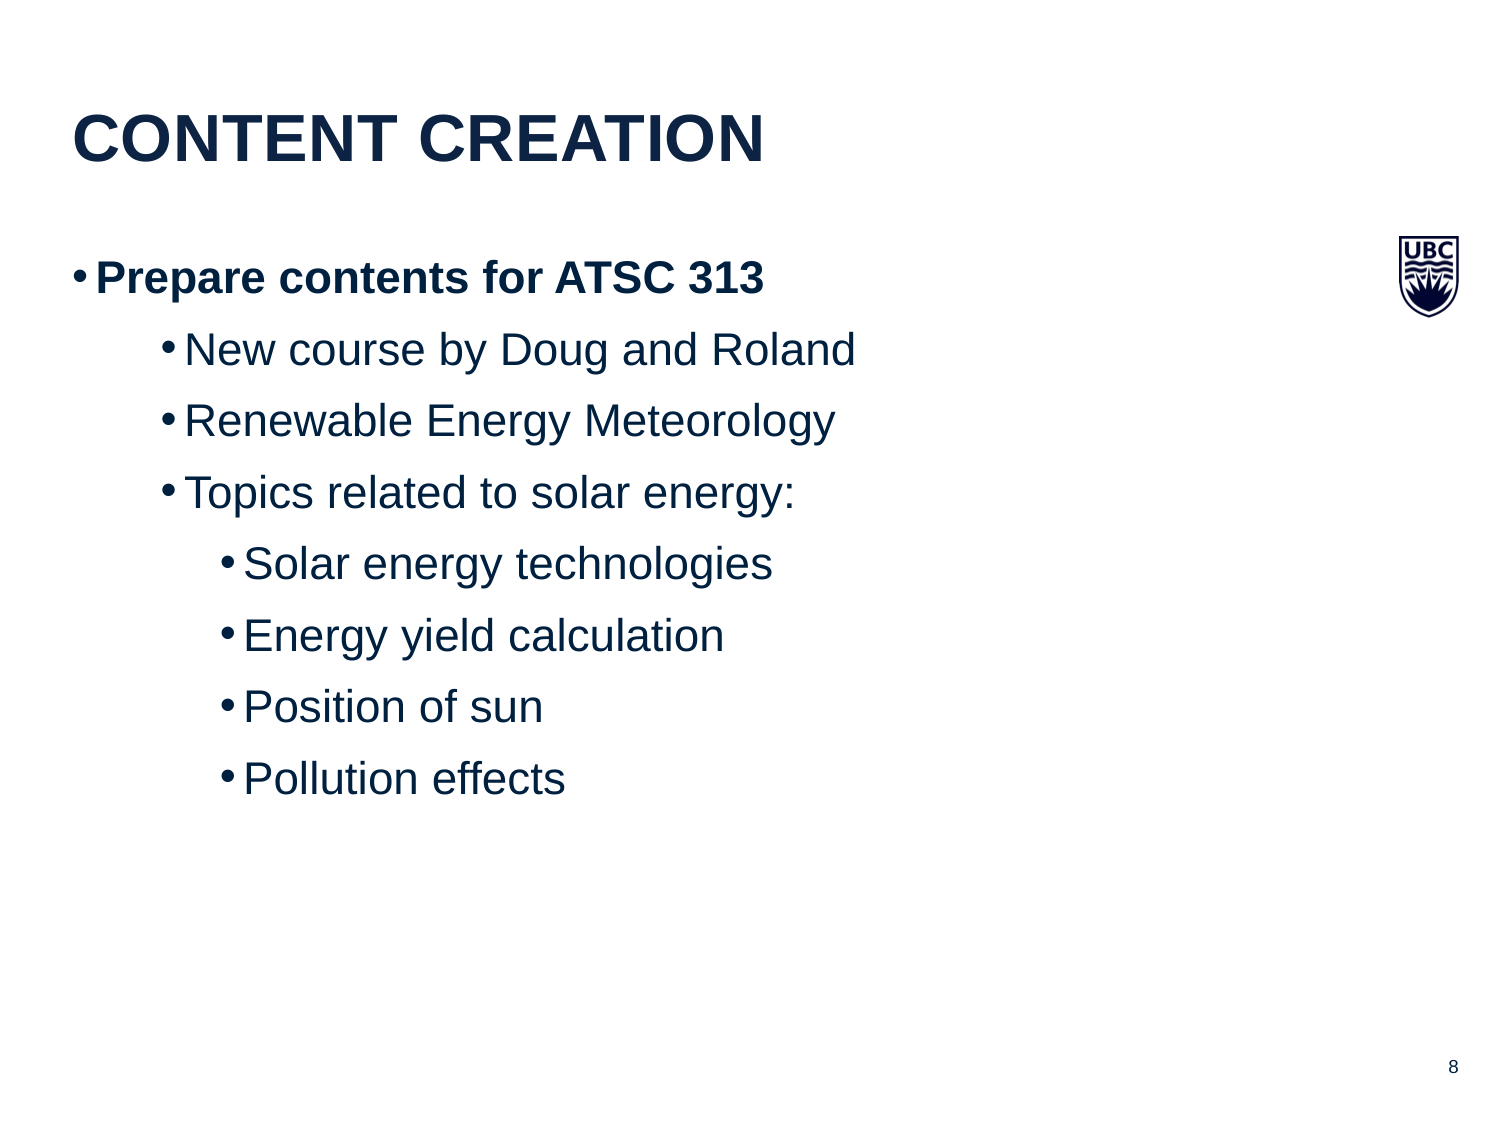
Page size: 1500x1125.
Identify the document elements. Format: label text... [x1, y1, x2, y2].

list Prepare contents for ATSC 313 New course by Doug and Roland Renewable Energy Meteorology Topics related to solar energy: Solar energy technologies Energy yield calculation Position of sun Pollution effects [72, 231, 1329, 1087]
picture [1399, 236, 1459, 318]
list content creation [72, 101, 1329, 205]
